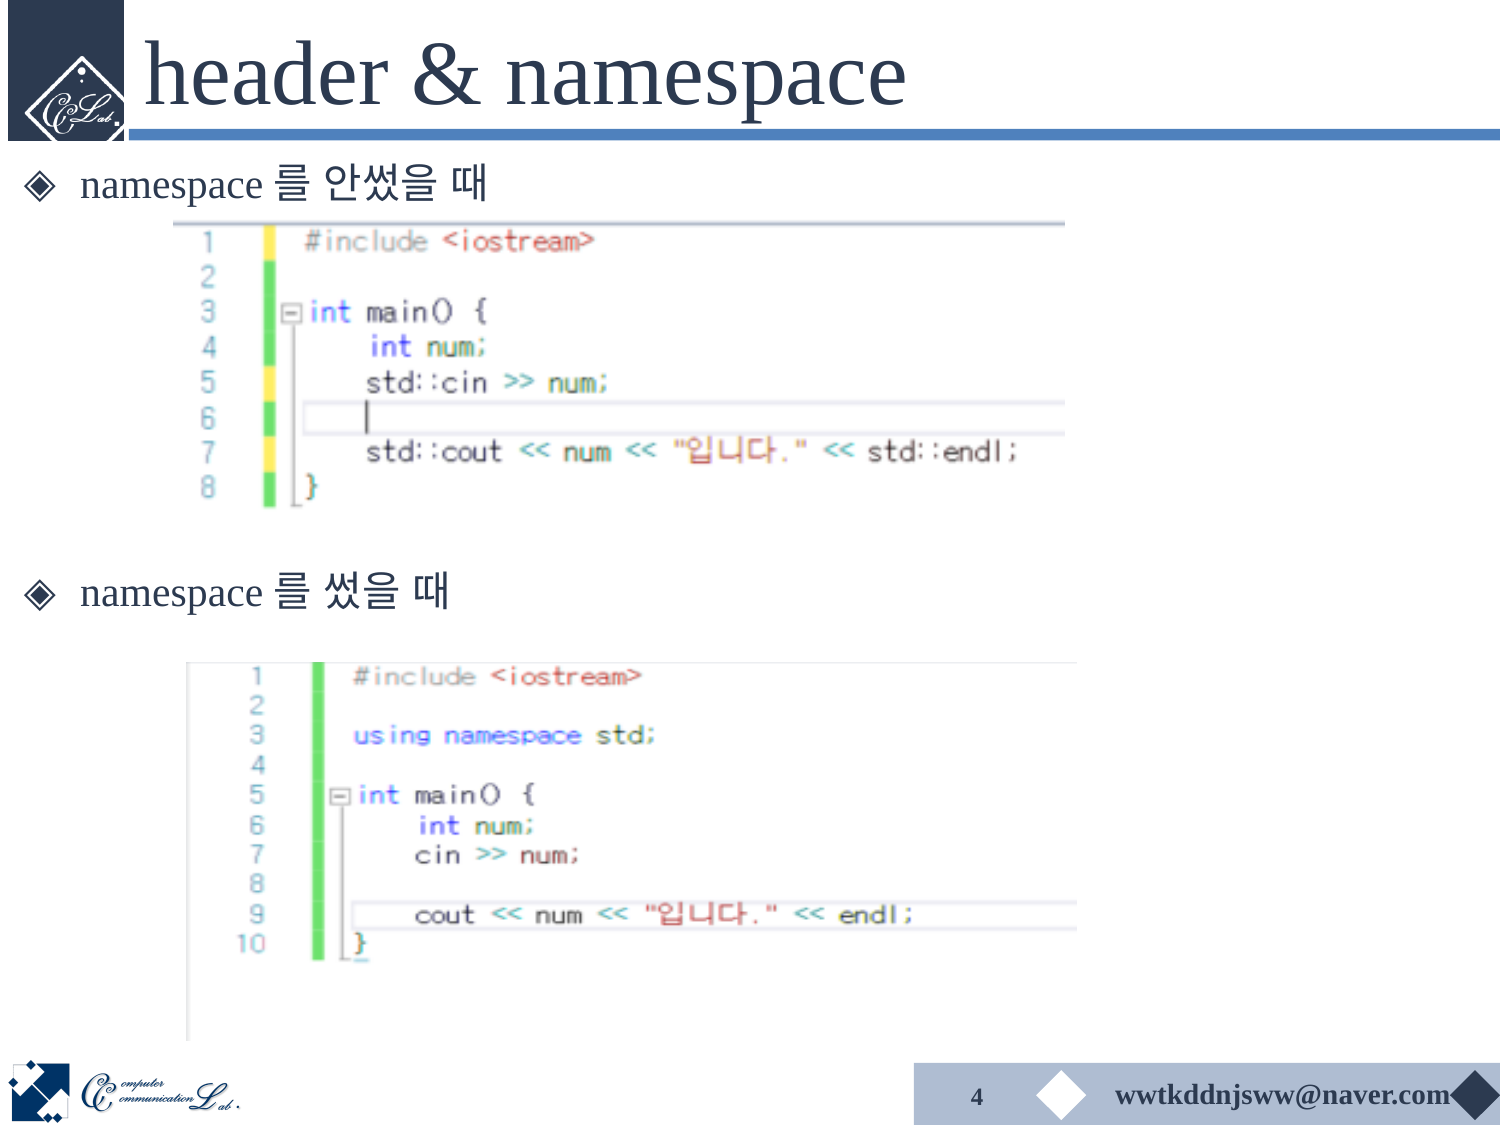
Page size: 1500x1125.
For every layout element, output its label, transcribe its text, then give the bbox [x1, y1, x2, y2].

picture [7, 1058, 243, 1125]
picture [186, 662, 1077, 1042]
list namespace를 안썼을 때 namespace를 썼을 때 [8, 148, 1493, 1059]
title header & namespace [129, 10, 1474, 126]
picture [8, 0, 124, 141]
picture [172, 219, 1066, 540]
